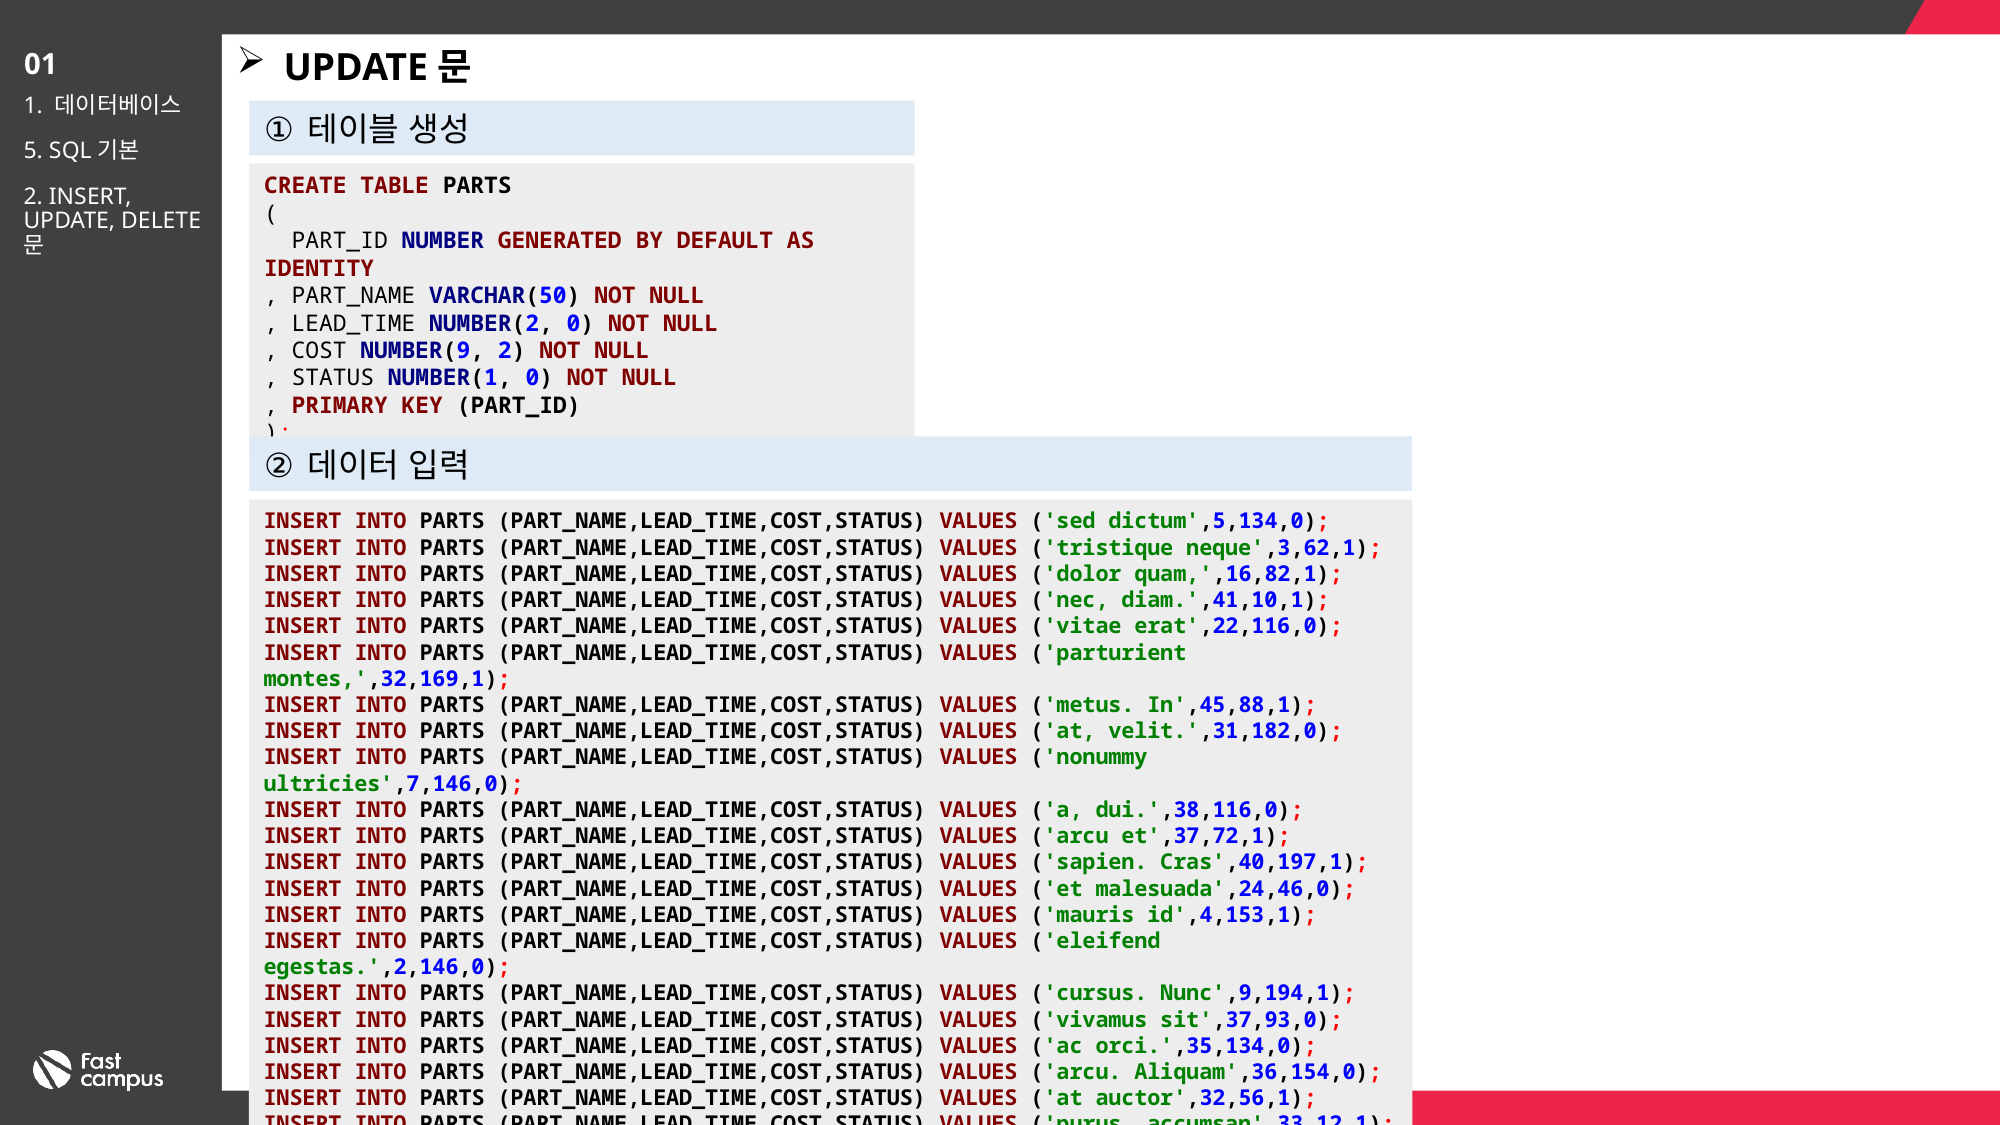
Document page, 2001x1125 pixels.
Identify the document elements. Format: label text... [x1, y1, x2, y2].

list 01 [9, 41, 221, 86]
text_box CREATE TABLE PARTS ( PART_ID NUMBER GENERATED BY DEFAULT AS IDENTITY , PART_NAME VARCHAR(50) NOT NULL , LEAD_TIME NUMBER(2, 0) NOT NULL , COST NUMBER(9, 2) NOT NULL , STATUS NUMBER(1, 0) NOT NULL , PRIMARY KEY (PART_ID) ); [249, 163, 915, 436]
text_box INSERT INTO PARTS (PART_NAME,LEAD_TIME,COST,STATUS) VALUES ('sed dictum',5,134,0); INSERT INTO PARTS (PART_NAME,LEAD_TIME,COST,STATUS) VALUES ('tristique neque',3,62,1); INSERT INTO PARTS (PART_NAME,LEAD_TIME,COST,STATUS) VALUES ('dolor quam,',16,82,1); INSERT INTO PARTS (PART_NAME,LEAD_TIME,COST,STATUS) VALUES ('nec, diam.',41,10,1); INSERT INTO PARTS (PART_NAME,LEAD_TIME,COST,STATUS) VALUES ('vitae erat',22,116,0); INSERT INTO PARTS (PART_NAME,LEAD_TIME,COST,STATUS) VALUES ('parturient montes,',32,169,1); INSERT INTO PARTS (PART_NAME,LEAD_TIME,COST,STATUS) VALUES ('metus. In',45,88,1); INSERT INTO PARTS (PART_NAME,LEAD_TIME,COST,STATUS) VALUES ('at, velit.',31,182,0); INSERT INTO PARTS (PART_NAME,LEAD_TIME,COST,STATUS) VALUES ('nonummy ultricies',7,146,0); INSERT INTO PARTS (PART_NAME,LEAD_TIME,COST,STATUS) VALUES ('a, dui.',38,116,0); INSERT INTO PARTS (PART_NAME,LEAD_TIME,COST,STATUS) VALUES ('arcu et',37,72,1); INSERT INTO PARTS (PART_NAME,LEAD_TIME,COST,STATUS) VALUES ('sapien. Cras',40,197,1); INSERT INTO PARTS (PART_NAME,LEAD_TIME,COST,STATUS) VALUES ('et malesuada',24,46,0); INSERT INTO PARTS (PART_NAME,LEAD_TIME,COST,STATUS) VALUES ('mauris id',4,153,1); INSERT INTO PARTS (PART_NAME,LEAD_TIME,COST,STATUS) VALUES ('eleifend egestas.',2,146,0); INSERT INTO PARTS (PART_NAME,LEAD_TIME,COST,STATUS) VALUES ('cursus. Nunc',9,194,1); INSERT INTO PARTS (PART_NAME,LEAD_TIME,COST,STATUS) VALUES ('vivamus sit',37,93,0); INSERT INTO PARTS (PART_NAME,LEAD_TIME,COST,STATUS) VALUES ('ac orci.',35,134,0); INSERT INTO PARTS (PART_NAME,LEAD_TIME,COST,STATUS) VALUES ('arcu. Aliquam',36,154,0); INSERT INTO PARTS (PART_NAME,LEAD_TIME,COST,STATUS) VALUES ('at auctor',32,56,1); INSERT INTO PARTS (PART_NAME,LEAD_TIME,COST,STATUS) VALUES ('purus, accumsan',33,12,1); COMMIT; [248, 499, 1413, 1125]
picture [33, 1050, 163, 1091]
list 1. 데이터베이스 5. SQL기본 2. INSERT, UPDATE, DELETE문 [8, 86, 229, 291]
text_box UPDATE문 [221, 35, 814, 95]
text_box 데이터 입력 [249, 436, 1413, 491]
text_box 테이블 생성 [249, 100, 915, 156]
